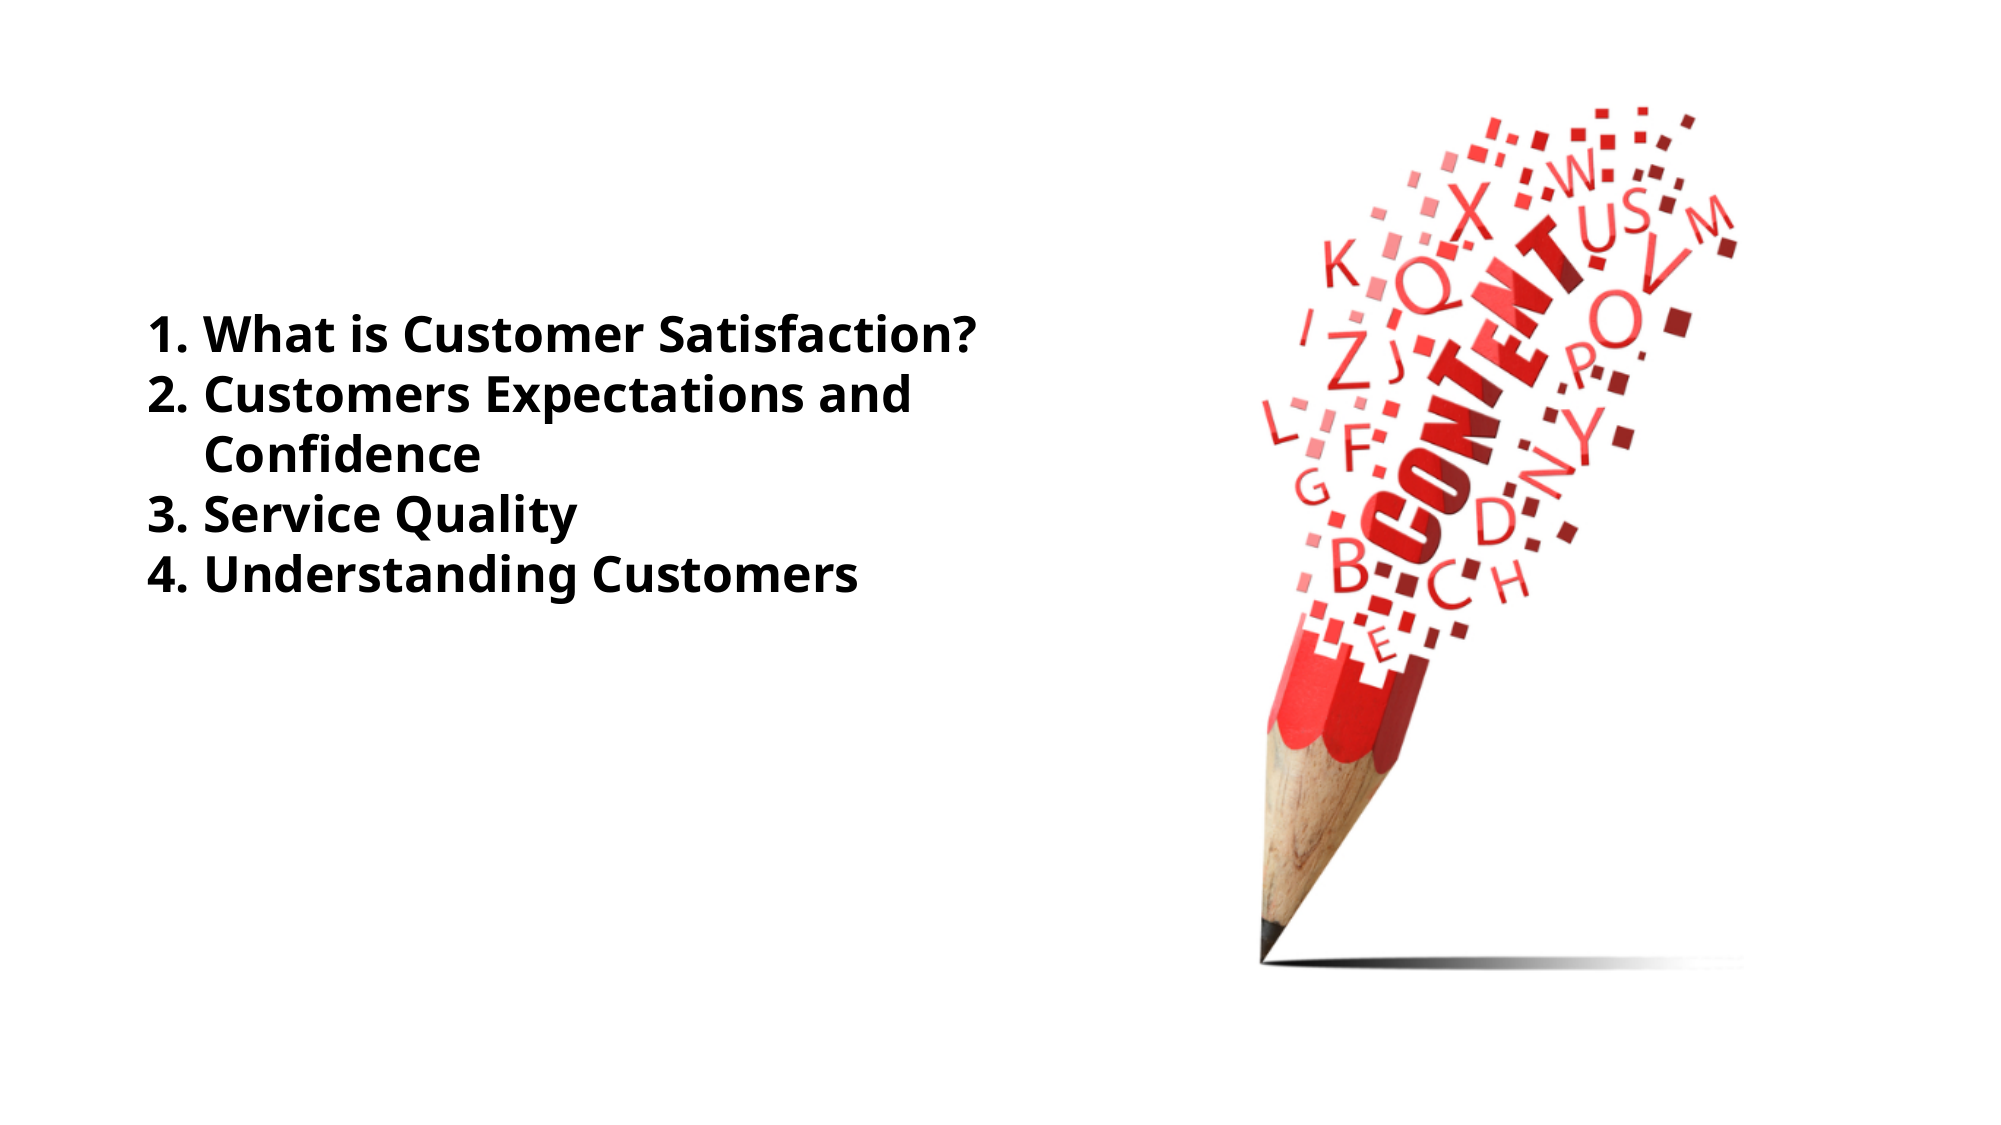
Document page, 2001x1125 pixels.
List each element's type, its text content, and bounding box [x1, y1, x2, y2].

text_box What is Customer Satisfaction? Customers Expectations and Confidence Service Quality Understanding Customers [132, 295, 1146, 671]
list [1244, 93, 1744, 987]
